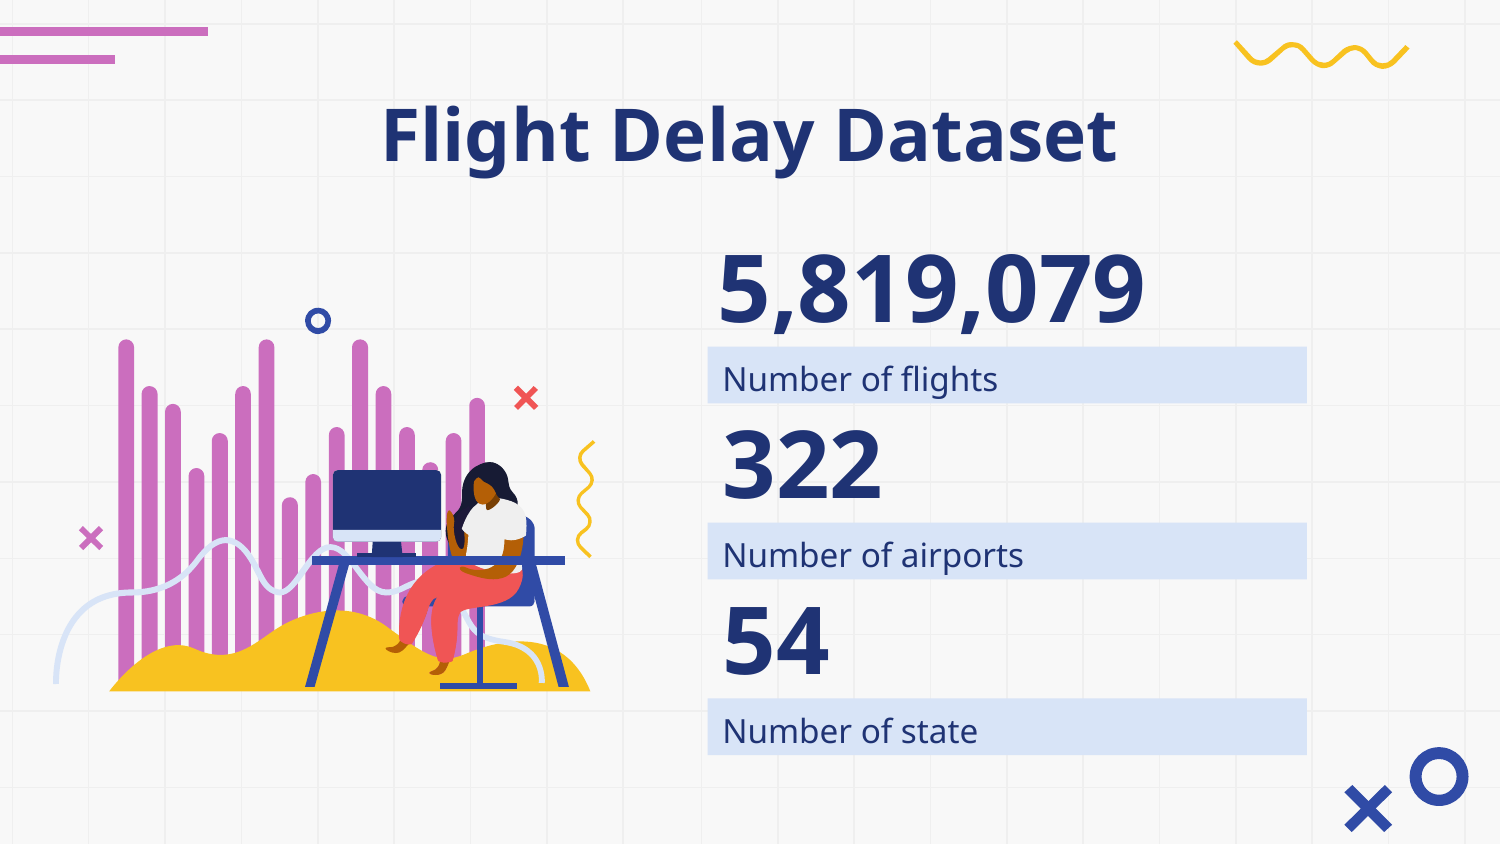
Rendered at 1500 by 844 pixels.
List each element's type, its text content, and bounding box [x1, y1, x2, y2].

subtitle Number of flights [707, 346, 1307, 404]
subtitle Number of state [707, 698, 1307, 756]
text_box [51, 307, 596, 692]
title 54 [707, 615, 1307, 698]
text_box Flight Delay Dataset [328, 73, 1172, 191]
subtitle Number of airports [707, 522, 1307, 580]
title 322 [707, 439, 1307, 522]
title 5,819,079 [702, 263, 1302, 357]
